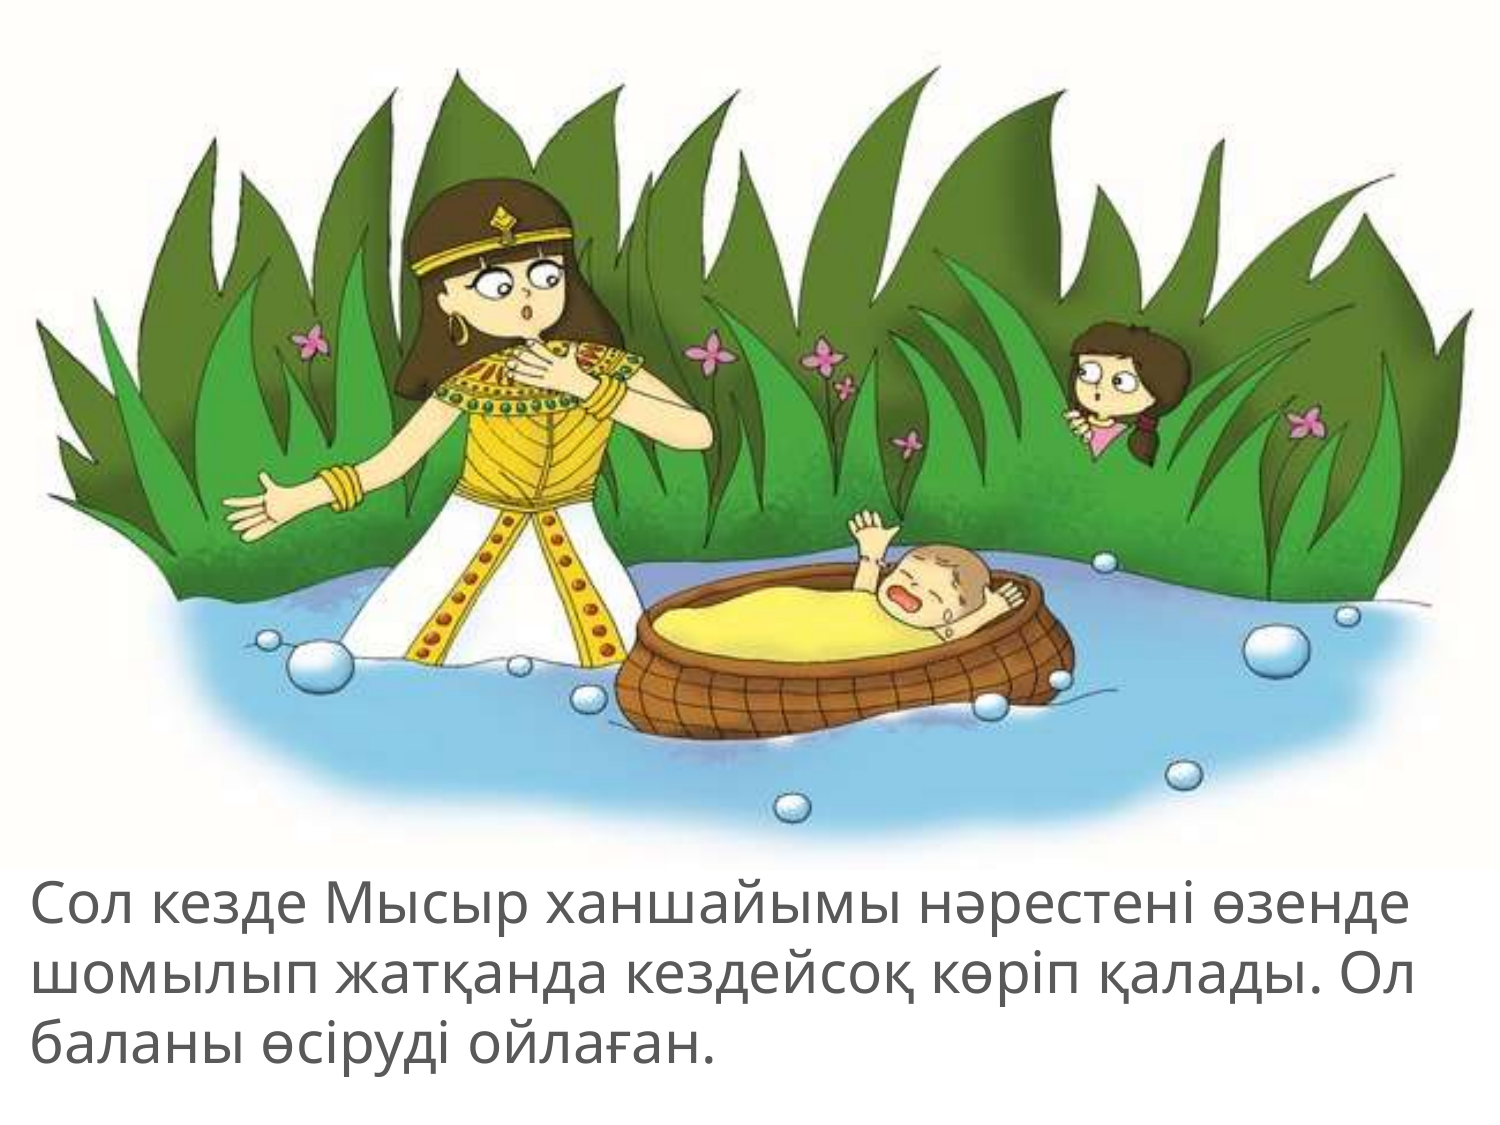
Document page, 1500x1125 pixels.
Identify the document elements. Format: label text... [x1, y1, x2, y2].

text_box Сол кезде Мысыр ханшайымы нәрестені өзенде шомылып жатқанда кездейсоқ көріп қалады. Ол баланы өсіруді ойлаған. [14, 875, 1500, 1083]
picture [0, 0, 1500, 870]
